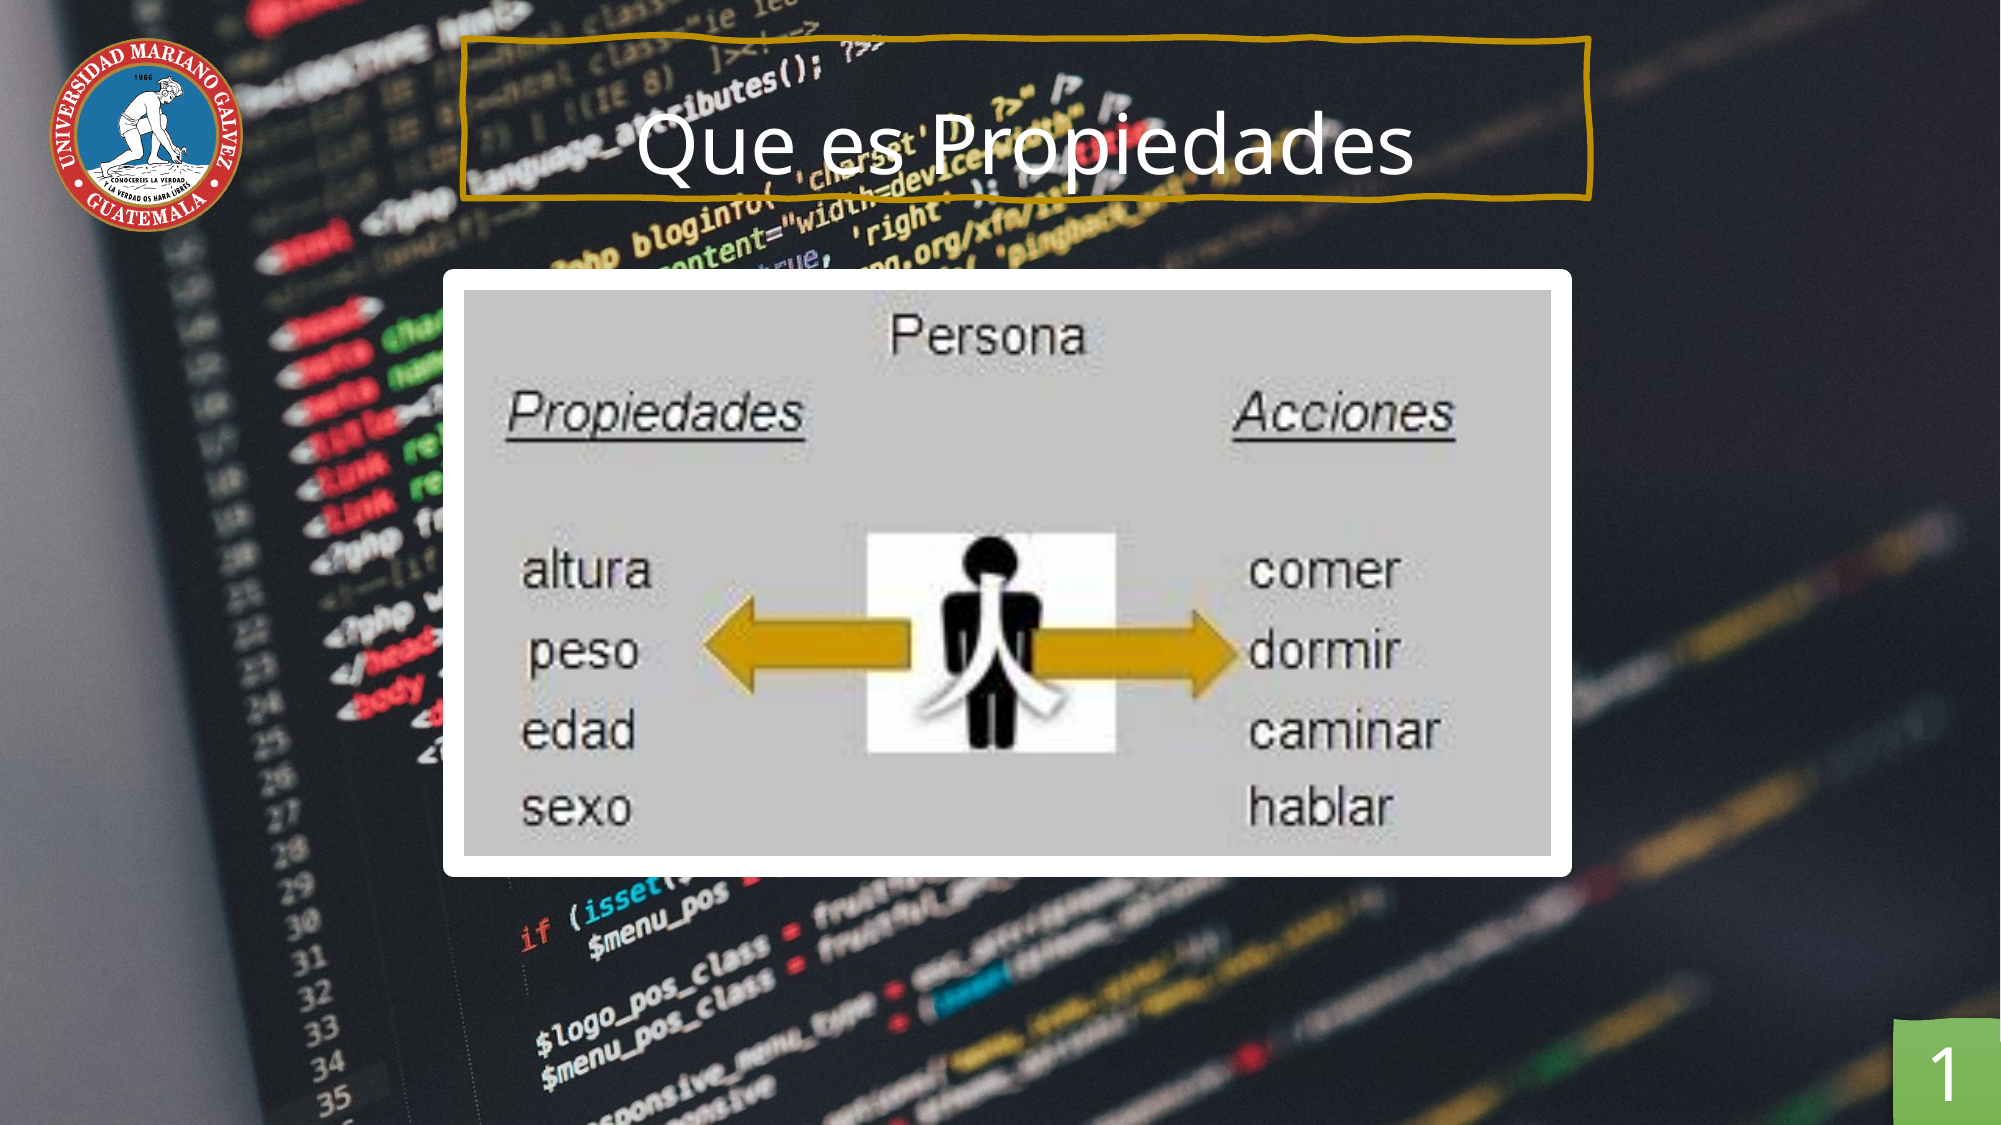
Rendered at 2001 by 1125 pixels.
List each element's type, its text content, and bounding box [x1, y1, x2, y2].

picture [0, 0, 2001, 1125]
text_box 10 [1892, 1017, 2000, 1125]
text_box Que es Propiedades [462, 35, 1591, 201]
